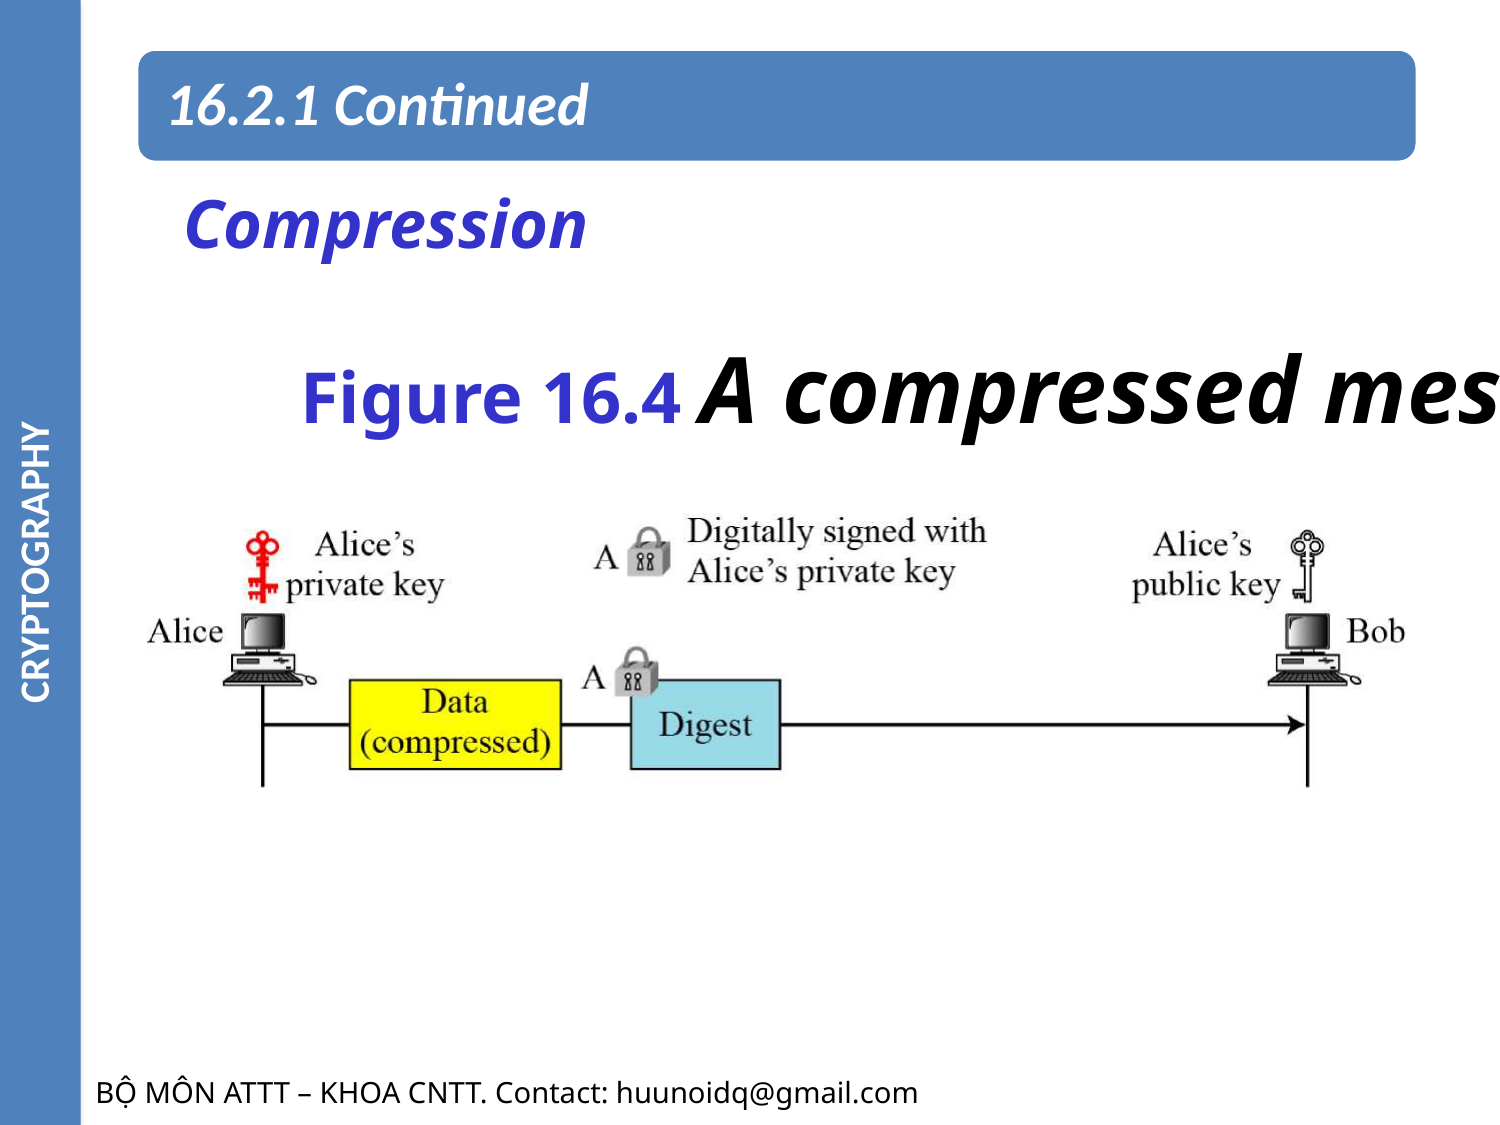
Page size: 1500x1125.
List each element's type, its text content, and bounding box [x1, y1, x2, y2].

text_box Figure 16.4 A compressed message [300, 331, 1342, 443]
text_box Compression [168, 174, 1418, 269]
text_box BỘ MÔN ATTT – KHOA CNTT. Contact: huunoidq@gmail.com [80, 1067, 1500, 1117]
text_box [135, 47, 1418, 164]
text_box CRYPTOGRAPHY [0, 0, 84, 1125]
picture [147, 513, 1407, 789]
